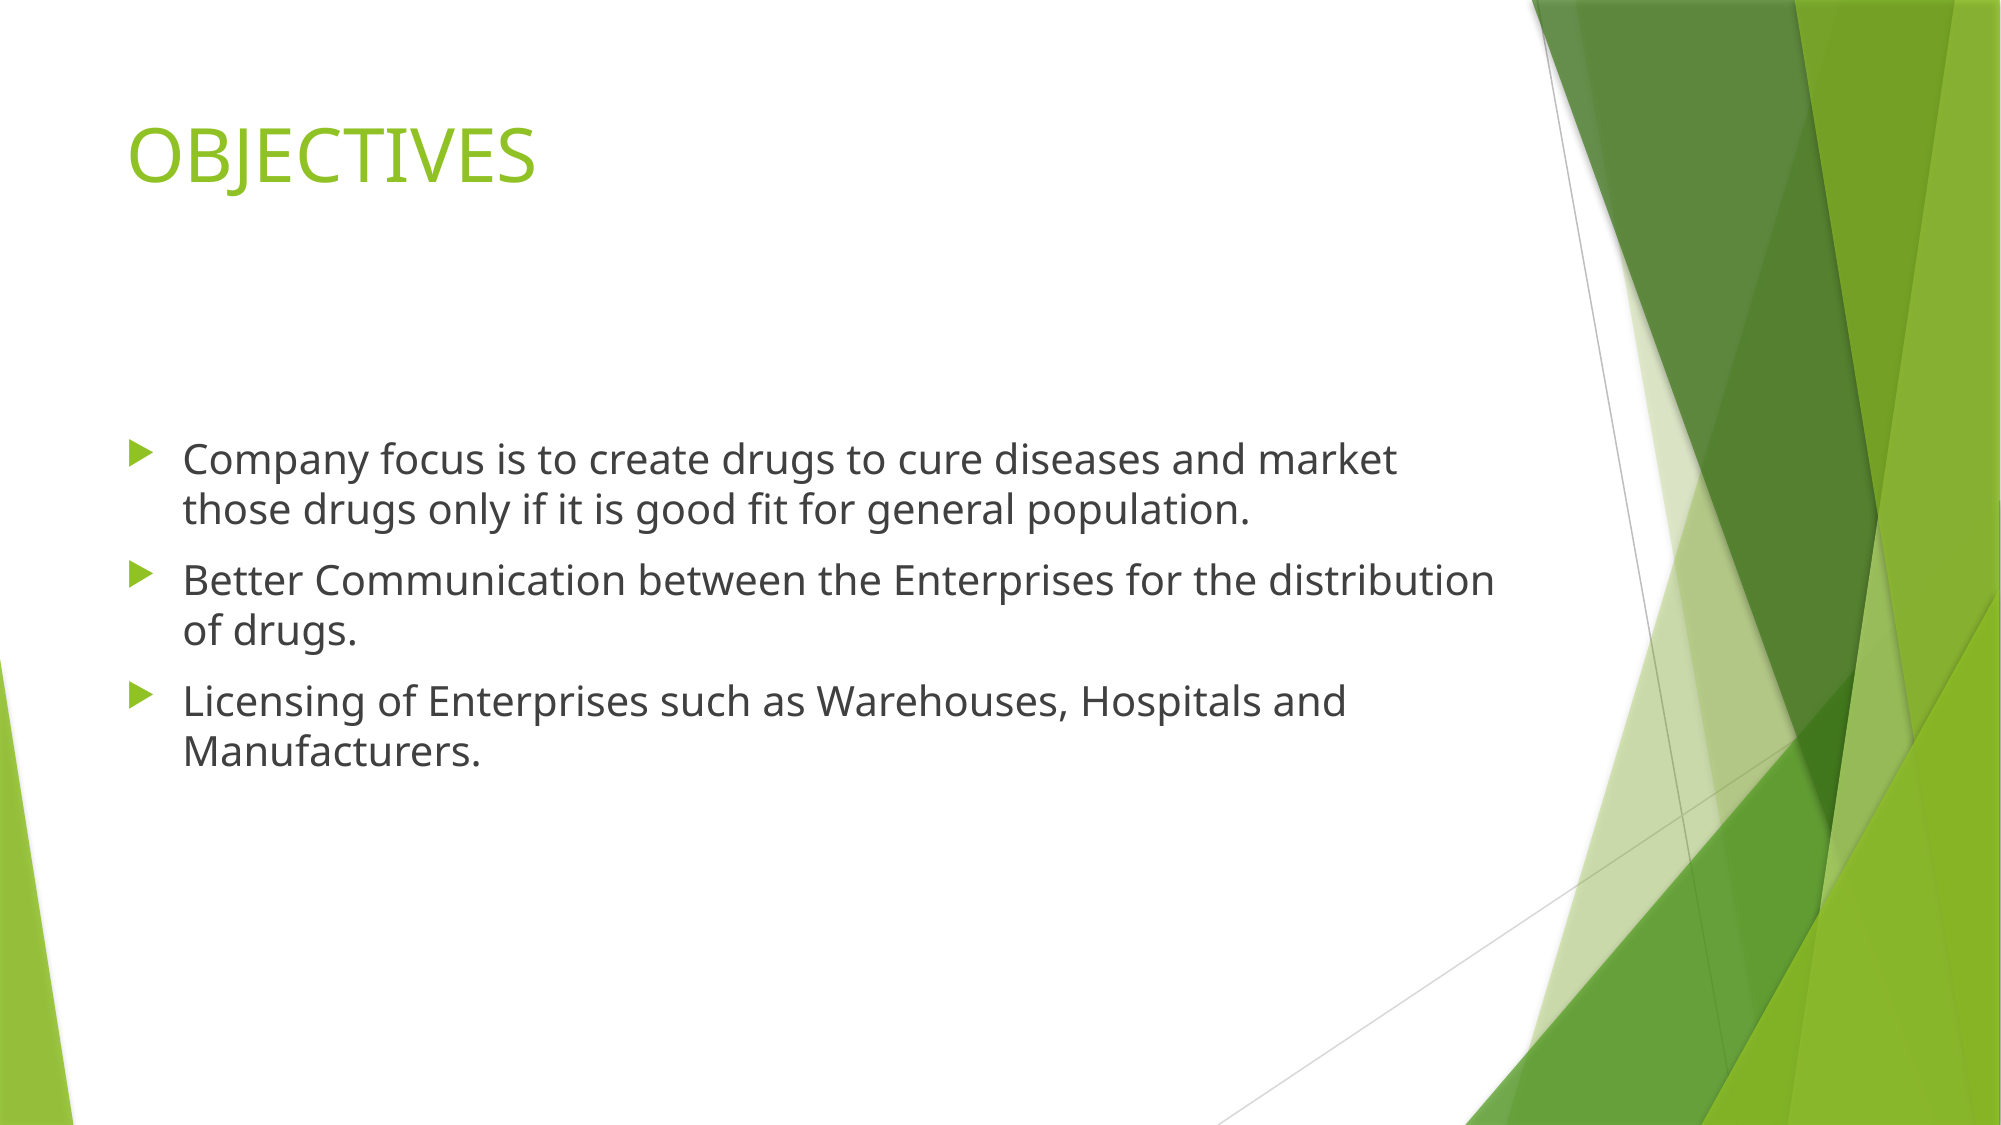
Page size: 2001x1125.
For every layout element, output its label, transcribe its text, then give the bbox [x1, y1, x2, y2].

title OBJECTIVES [111, 99, 1522, 317]
list Company focus is to create drugs to cure diseases and market those drugs only if it is good fit for general population. Better Communication between the Enterprises for the distribution of drugs. Licensing of Enterprises such as Warehouses, Hospitals and Manufacturers. [111, 354, 1522, 992]
